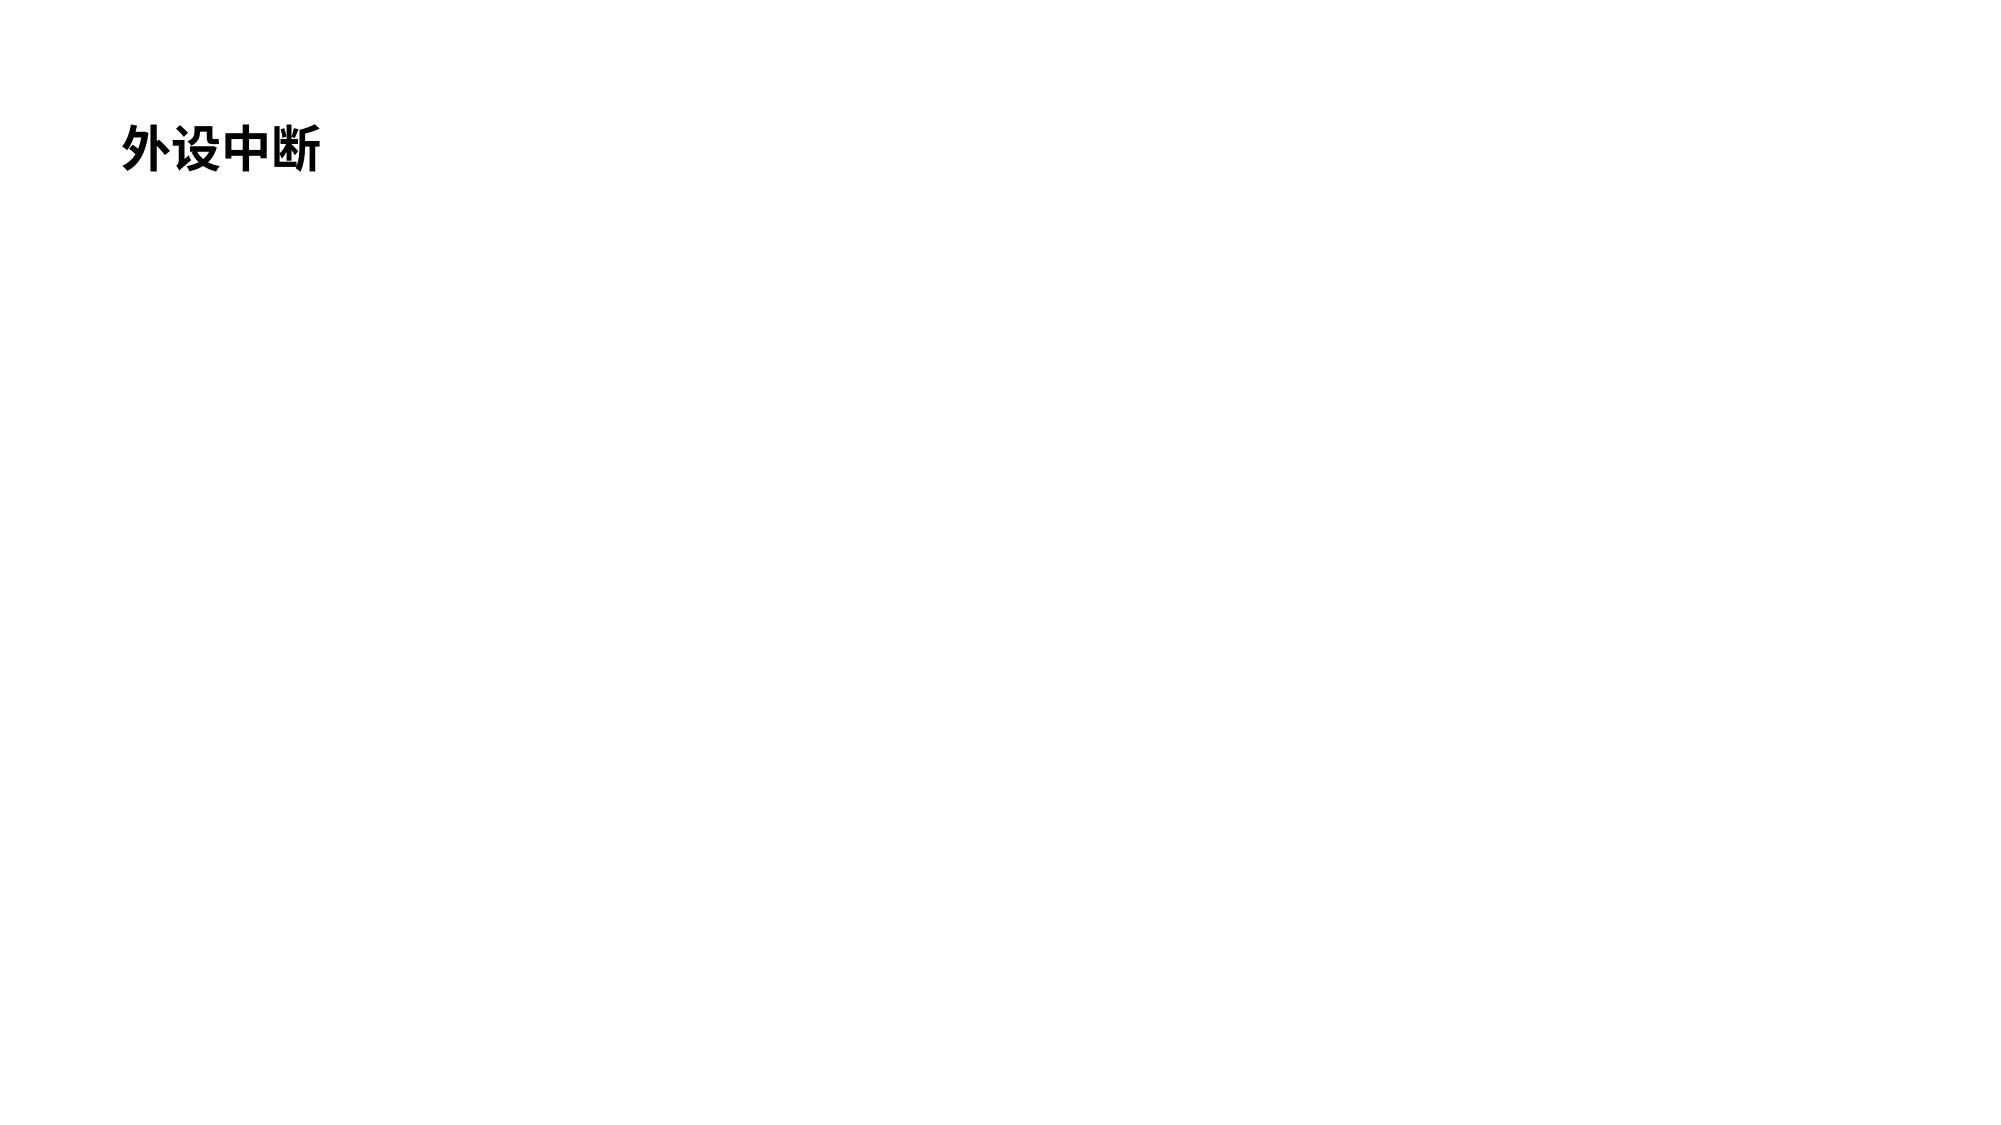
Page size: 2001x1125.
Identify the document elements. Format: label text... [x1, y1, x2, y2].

title 外设中断 [106, 42, 1832, 260]
